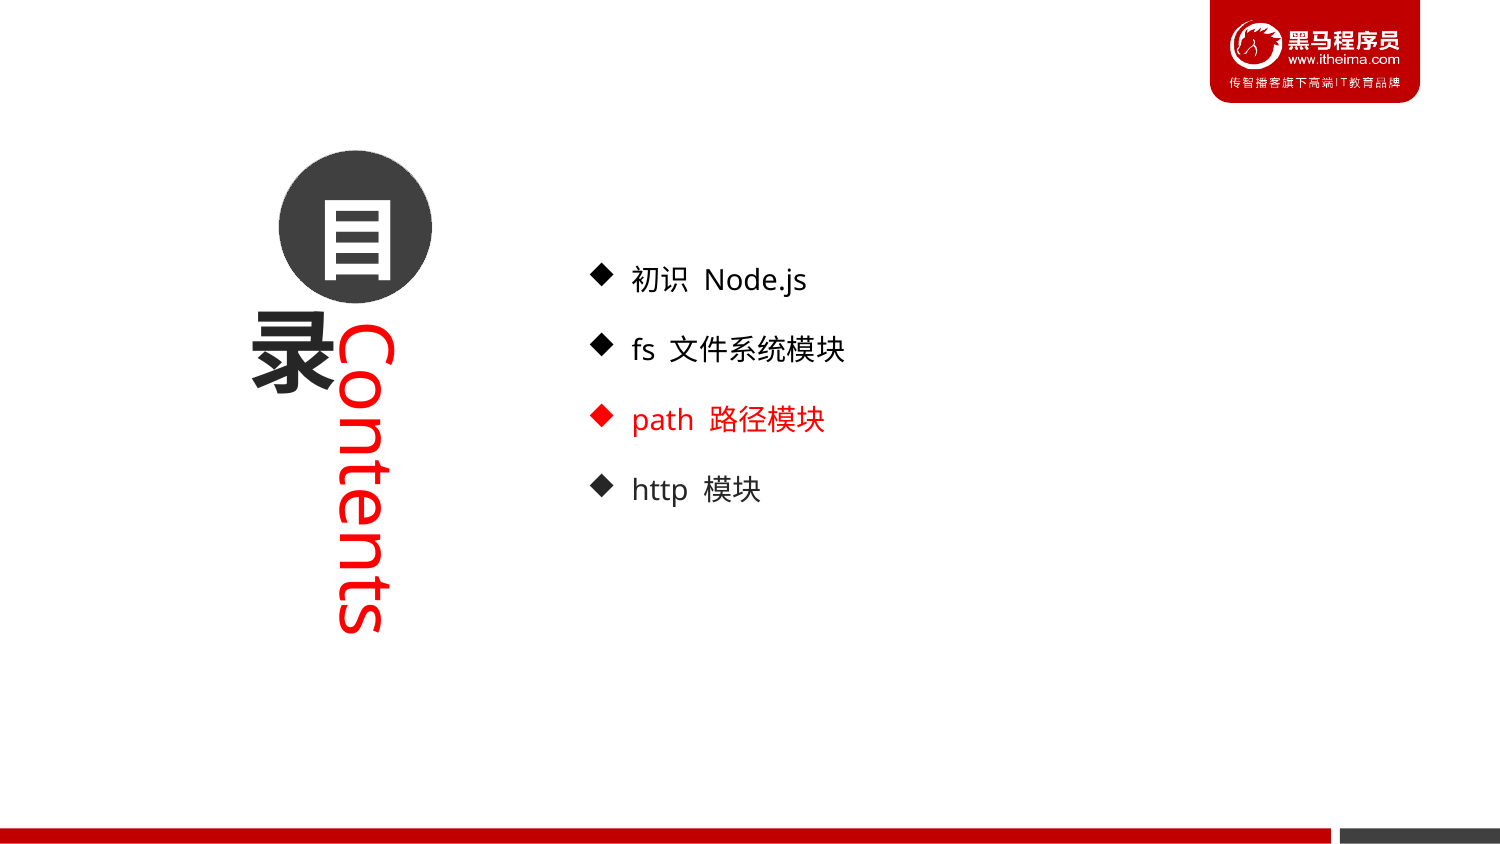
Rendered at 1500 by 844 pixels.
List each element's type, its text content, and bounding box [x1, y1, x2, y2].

list 初识 Node.js fs 文件系统模块 path 路径模块 http 模块 [572, 218, 1392, 660]
picture [1211, 11, 1419, 97]
